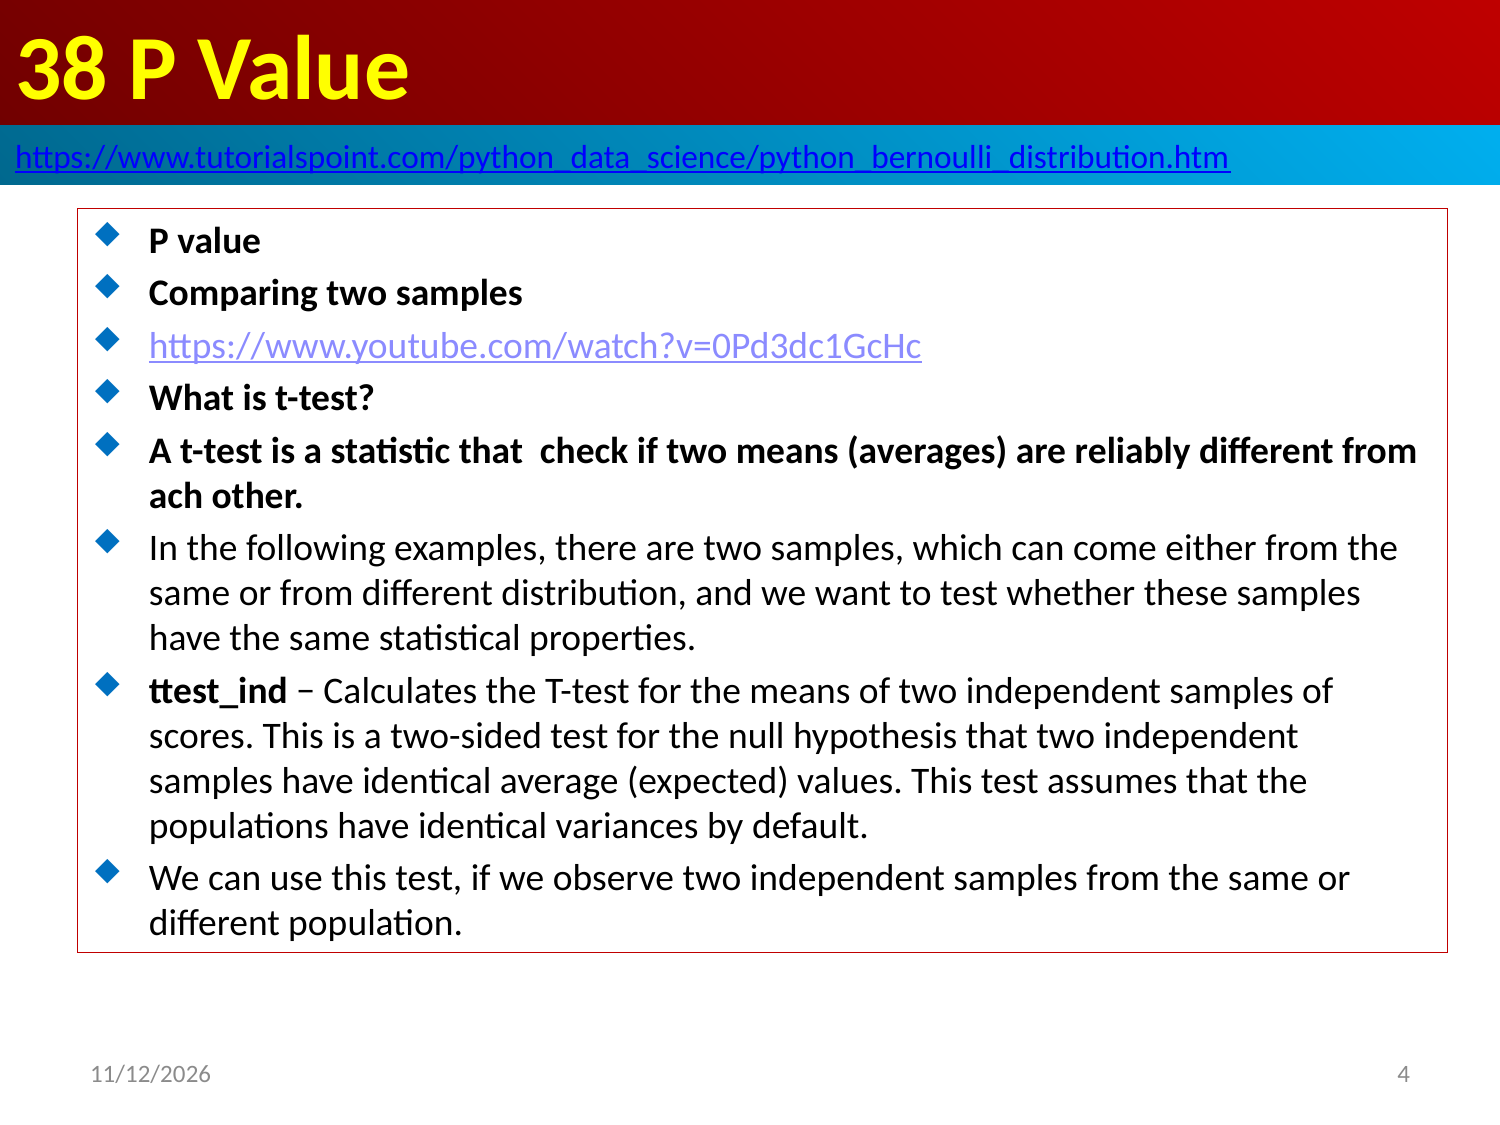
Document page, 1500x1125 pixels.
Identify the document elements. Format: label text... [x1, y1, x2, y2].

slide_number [75, 1042, 425, 1103]
title 38 P Value [0, 0, 1500, 125]
text_box https://www.tutorialspoint.com/python_data_science/python_bernoulli_distribution.htm [0, 125, 1500, 185]
slide_number 4 [1074, 1042, 1425, 1103]
subtitle P value Comparing two samples https://www.youtube.com/watch?v=0Pd3dc1GcHc What is t-test? A t-test is a statistic that check if two means (averages) are reliably different from ach other. In the following examples, there are two samples, which can come either from the same or from different distribution, and we want to test whether these samples have the same statistical properties. ttest_ind − Calculates the T-test for the means of two independent samples of scores. This is a two-sided test for the null hypothesis that two independent samples have identical average (expected) values. This test assumes that the populations have identical variances by default. We can use this test, if we observe two independent samples from the same or different population. [77, 208, 1448, 953]
